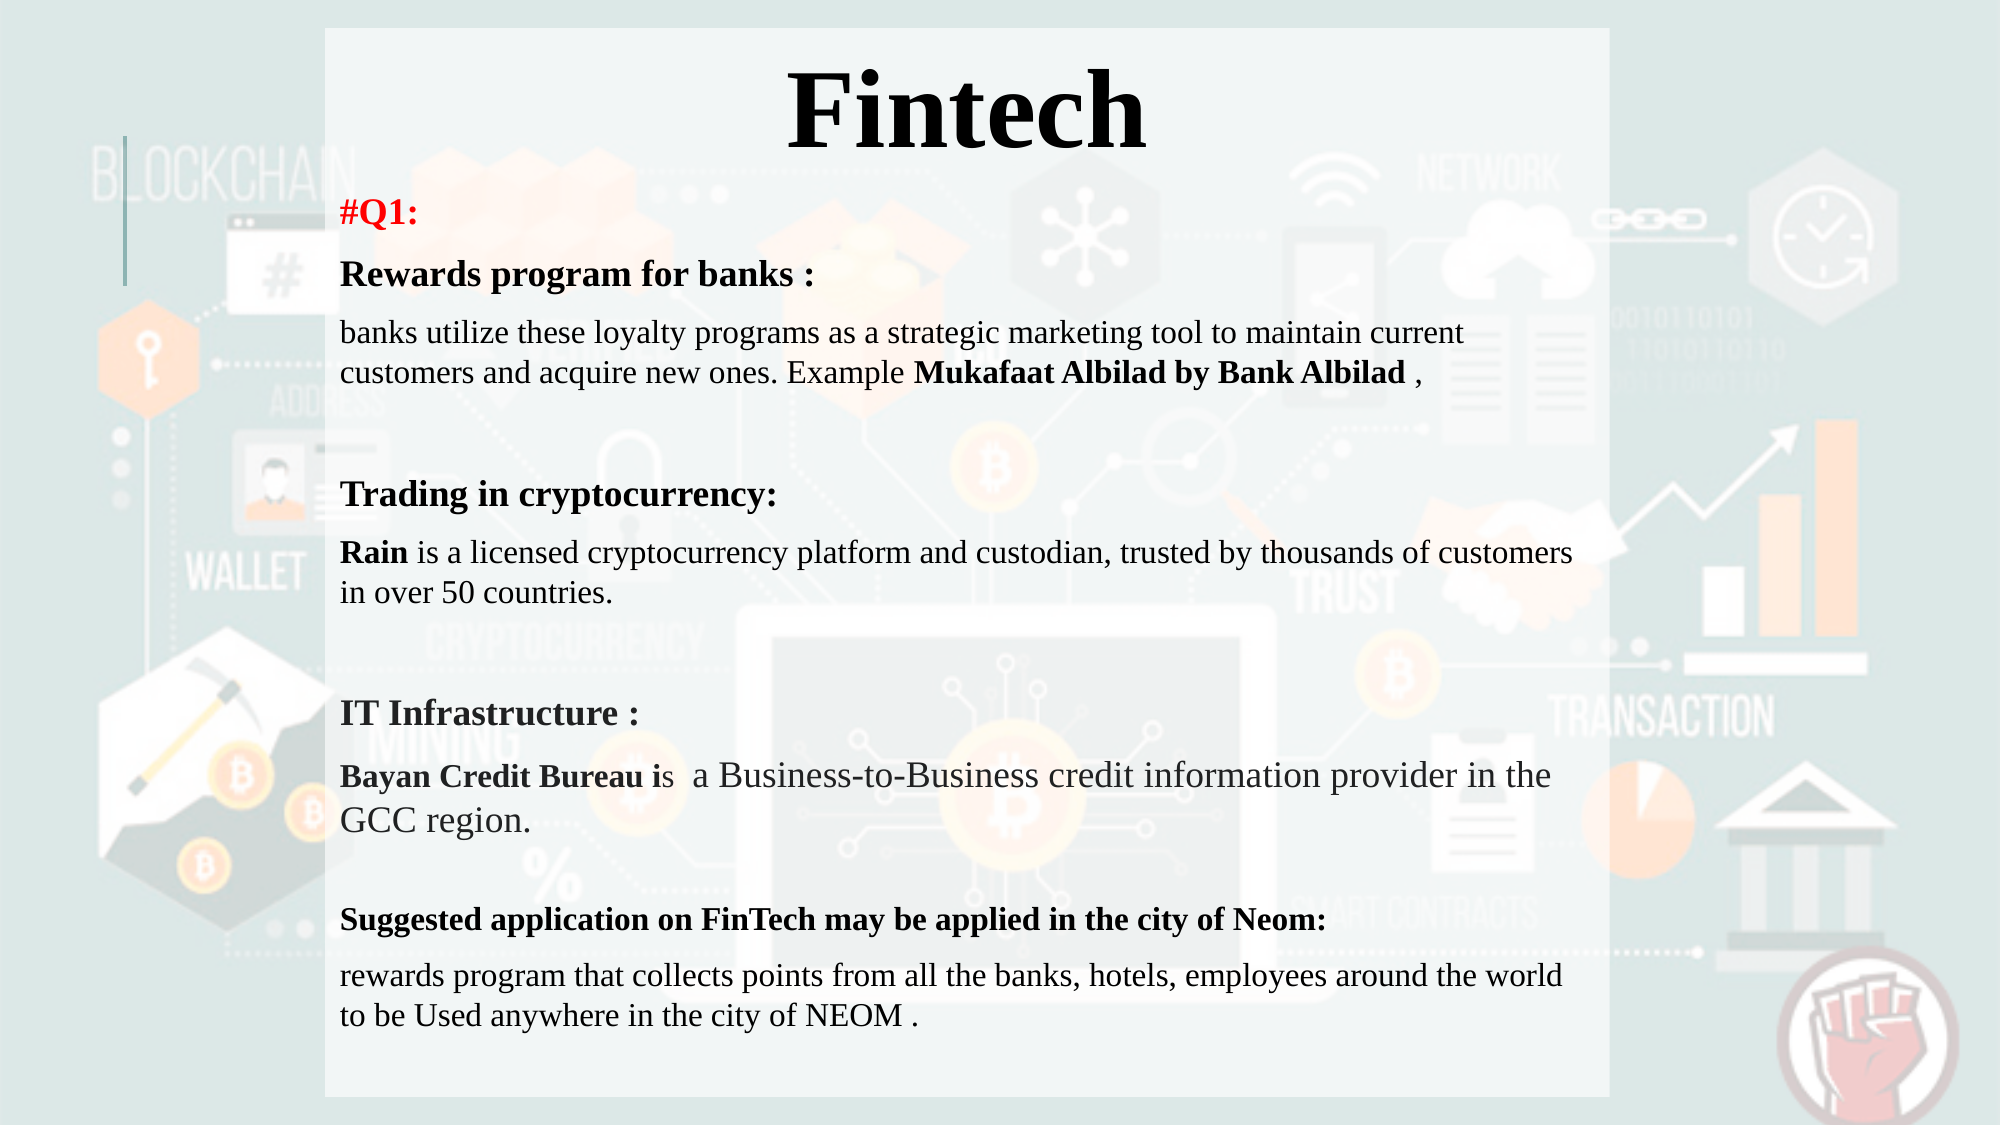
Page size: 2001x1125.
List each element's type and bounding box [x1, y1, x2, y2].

list [0, 0, 2000, 1125]
